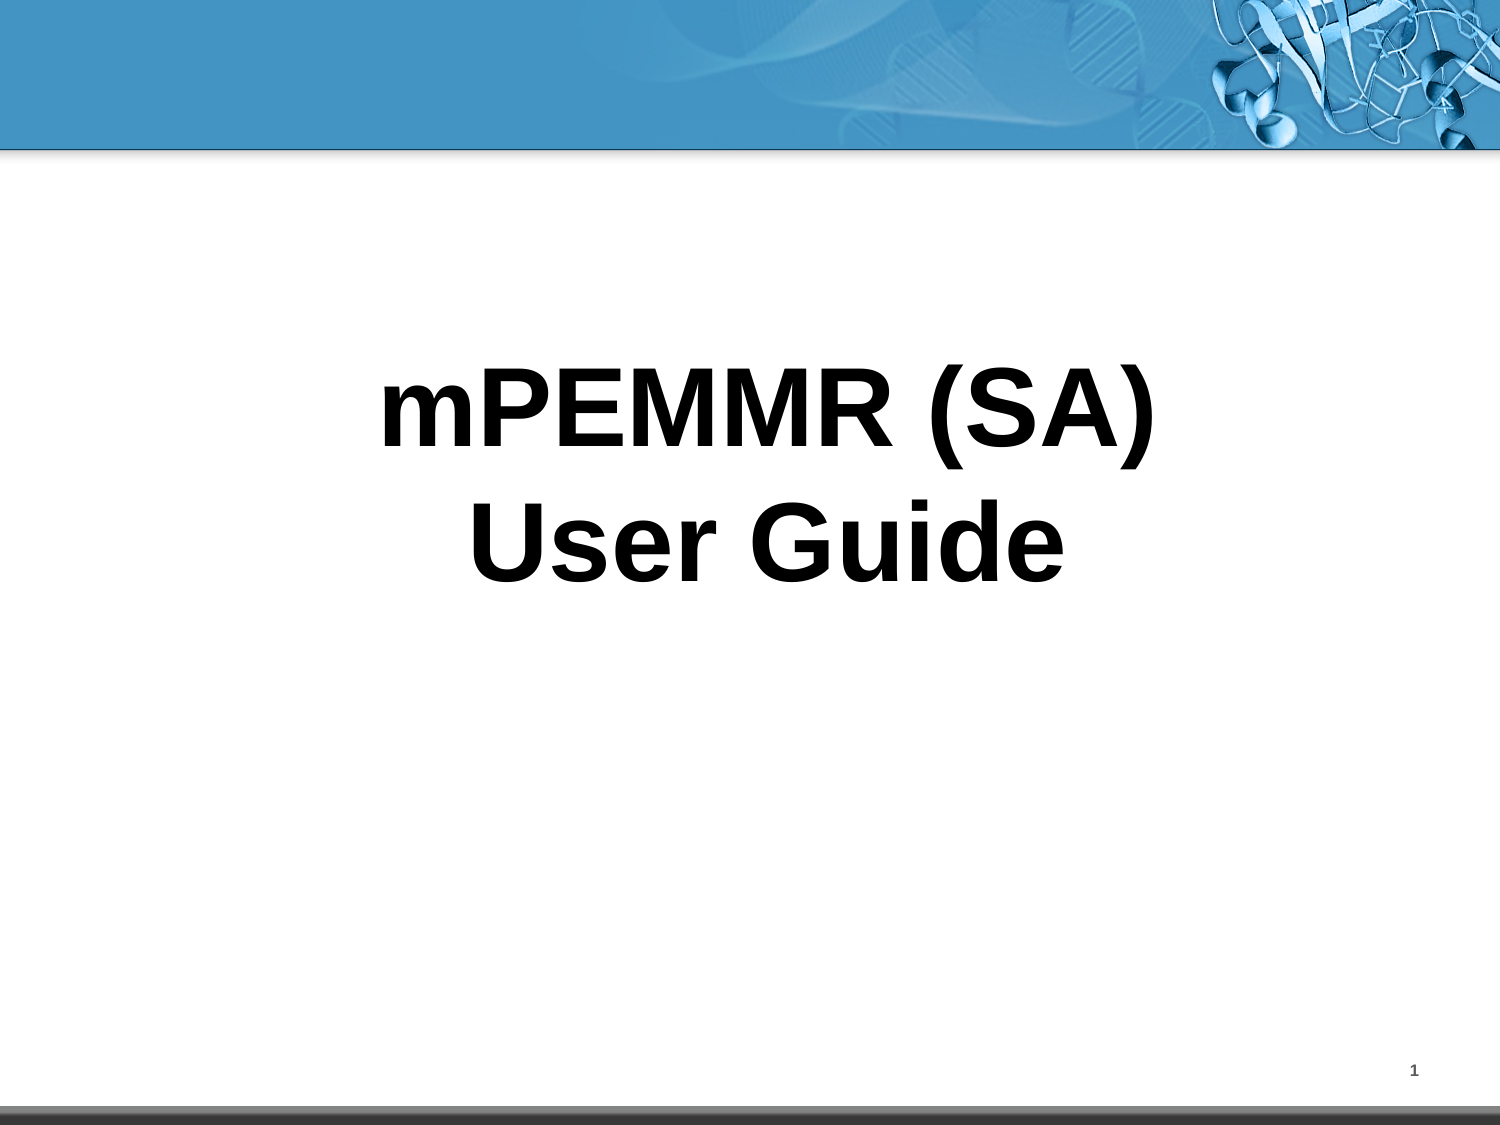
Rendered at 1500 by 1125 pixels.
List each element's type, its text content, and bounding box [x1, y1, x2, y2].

text_box mPEMMR (SA) User Guide [183, 326, 1353, 611]
picture [0, 0, 1500, 1125]
